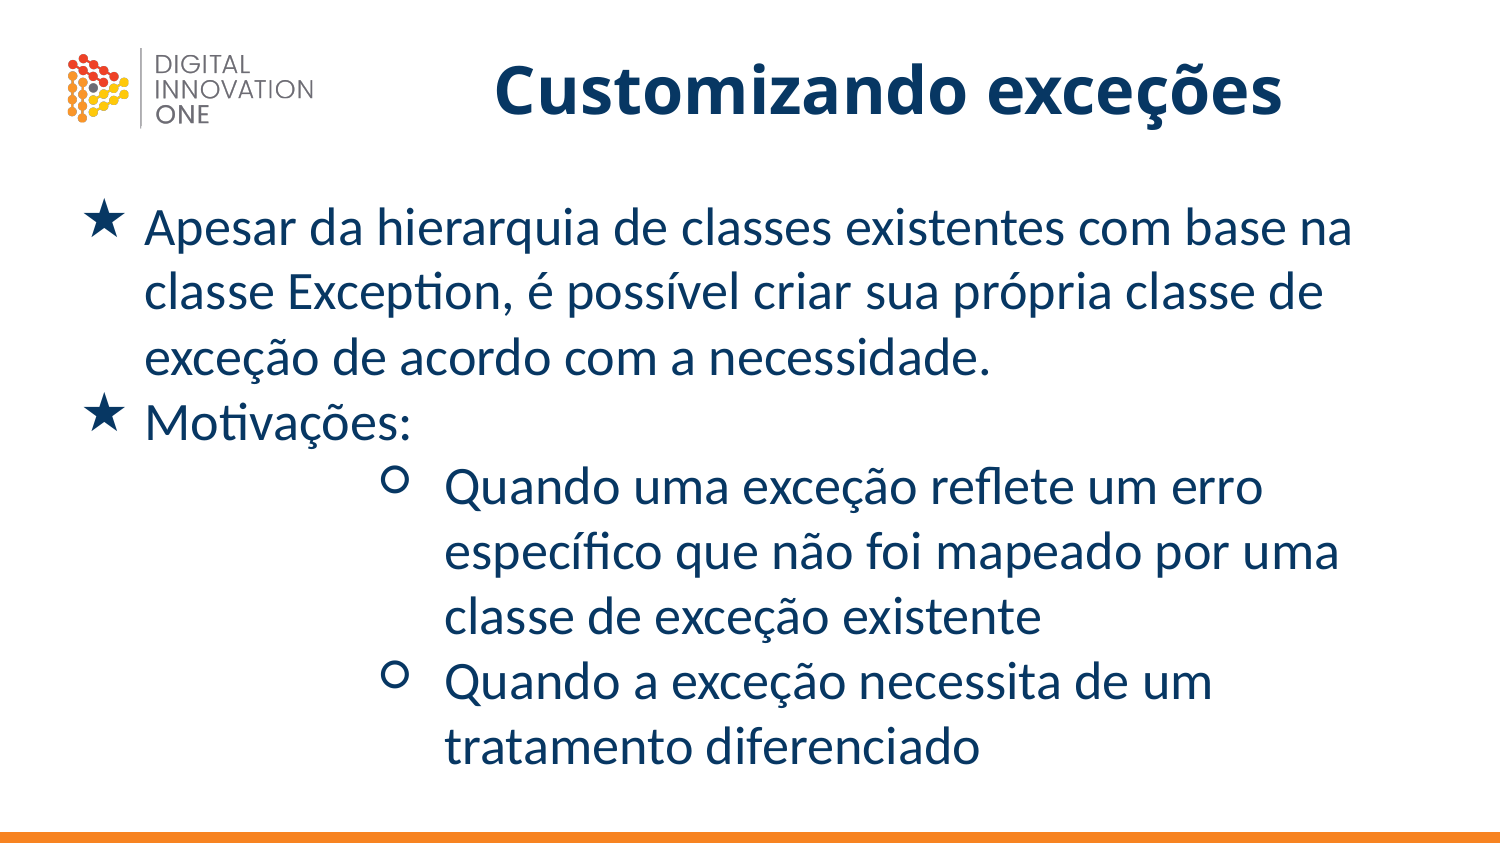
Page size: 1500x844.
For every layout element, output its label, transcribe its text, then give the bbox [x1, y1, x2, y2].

picture [50, 39, 331, 138]
text_box Apesar da hierarquia de classes existentes com base na classe Exception, é possível criar sua própria classe de exceção de acordo com a necessidade. Motivações: Quando uma exceção reflete um erro específico que não foi mapeado por uma classe de exceção existente Quando a exceção necessita de um tratamento diferenciado [54, 175, 1446, 759]
subtitle Customizando exceções [331, 39, 1455, 137]
text_box [0, 832, 1500, 843]
